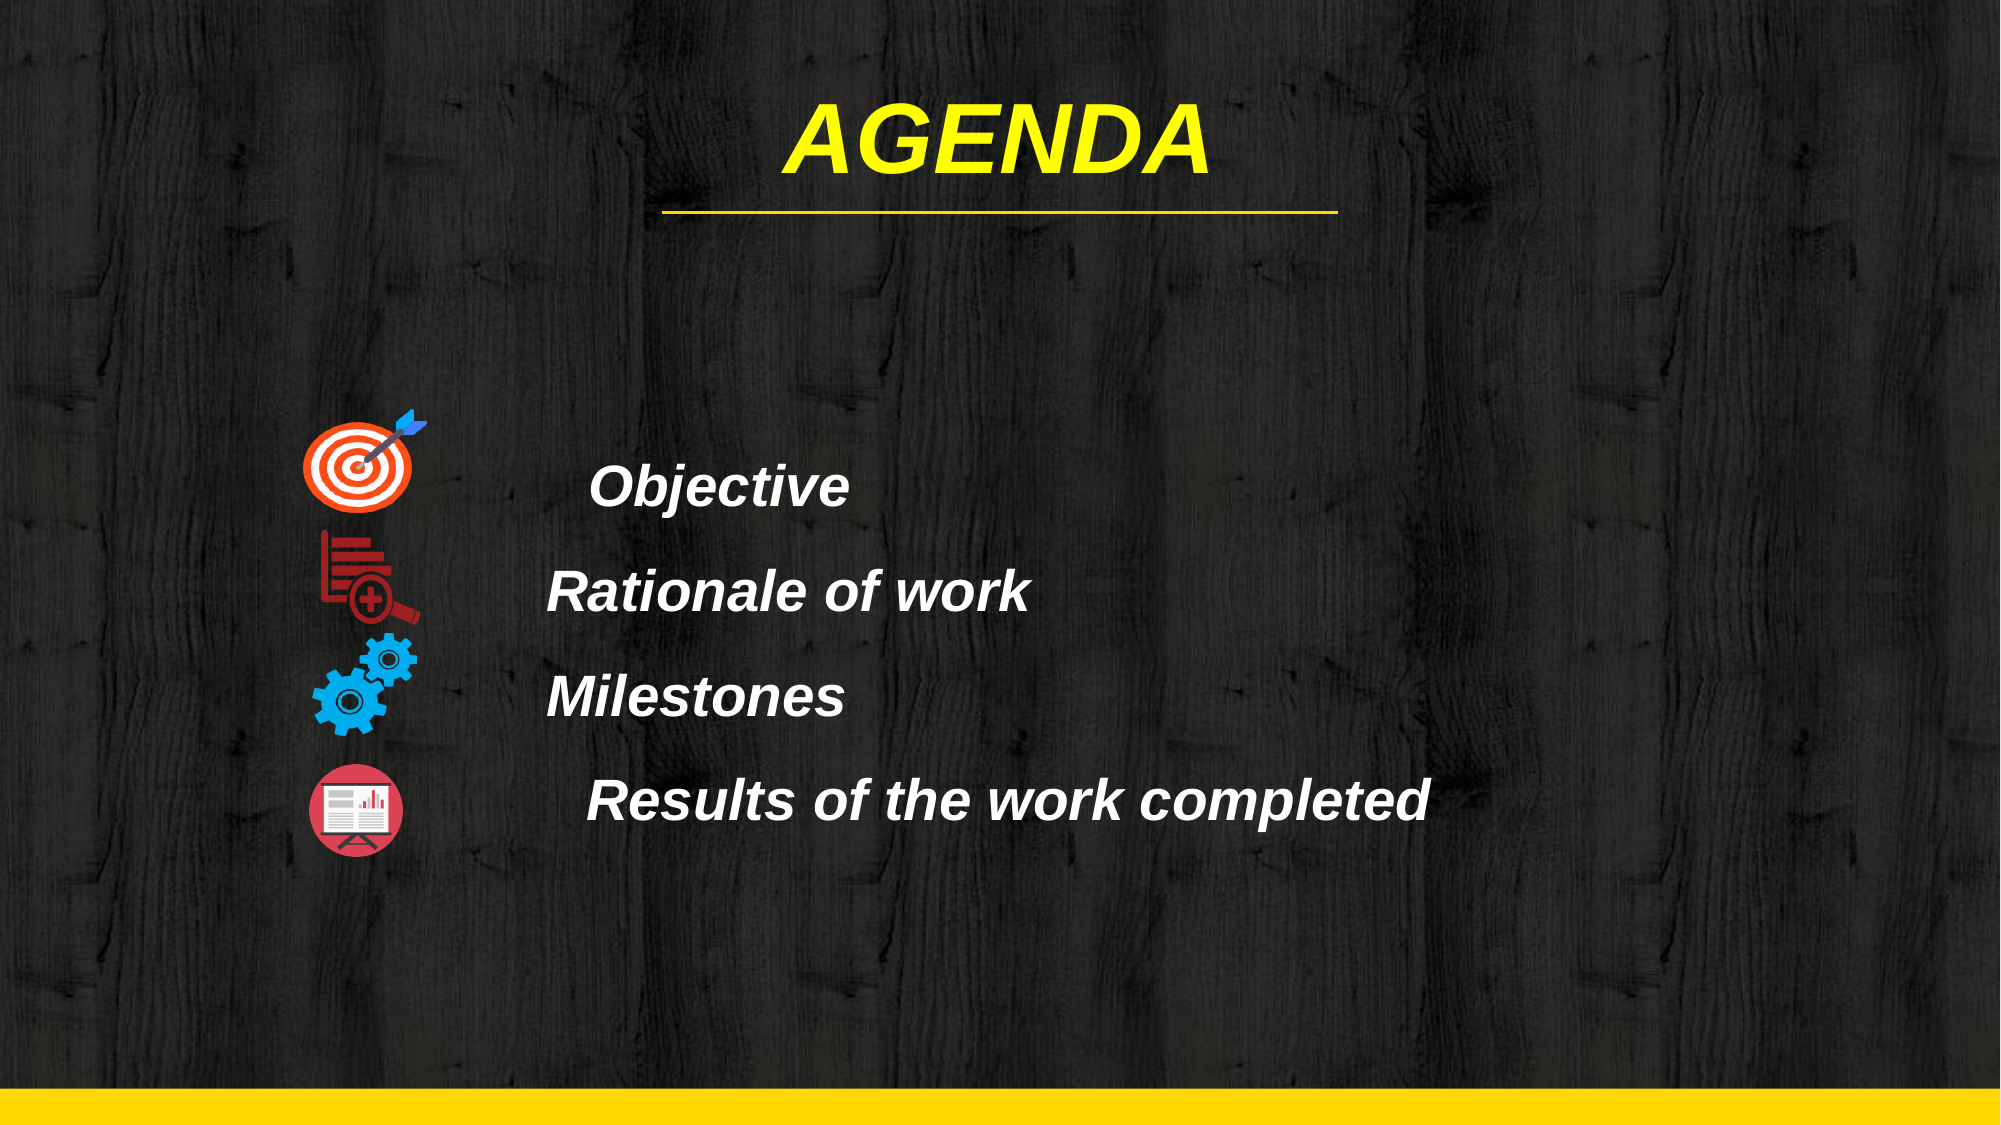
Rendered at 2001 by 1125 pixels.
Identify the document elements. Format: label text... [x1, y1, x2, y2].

title AGENDA [324, 27, 1675, 240]
picture [0, 0, 2001, 1125]
text_box Objective Rationale of work Milestones Results of the work completed [251, 397, 1834, 1028]
